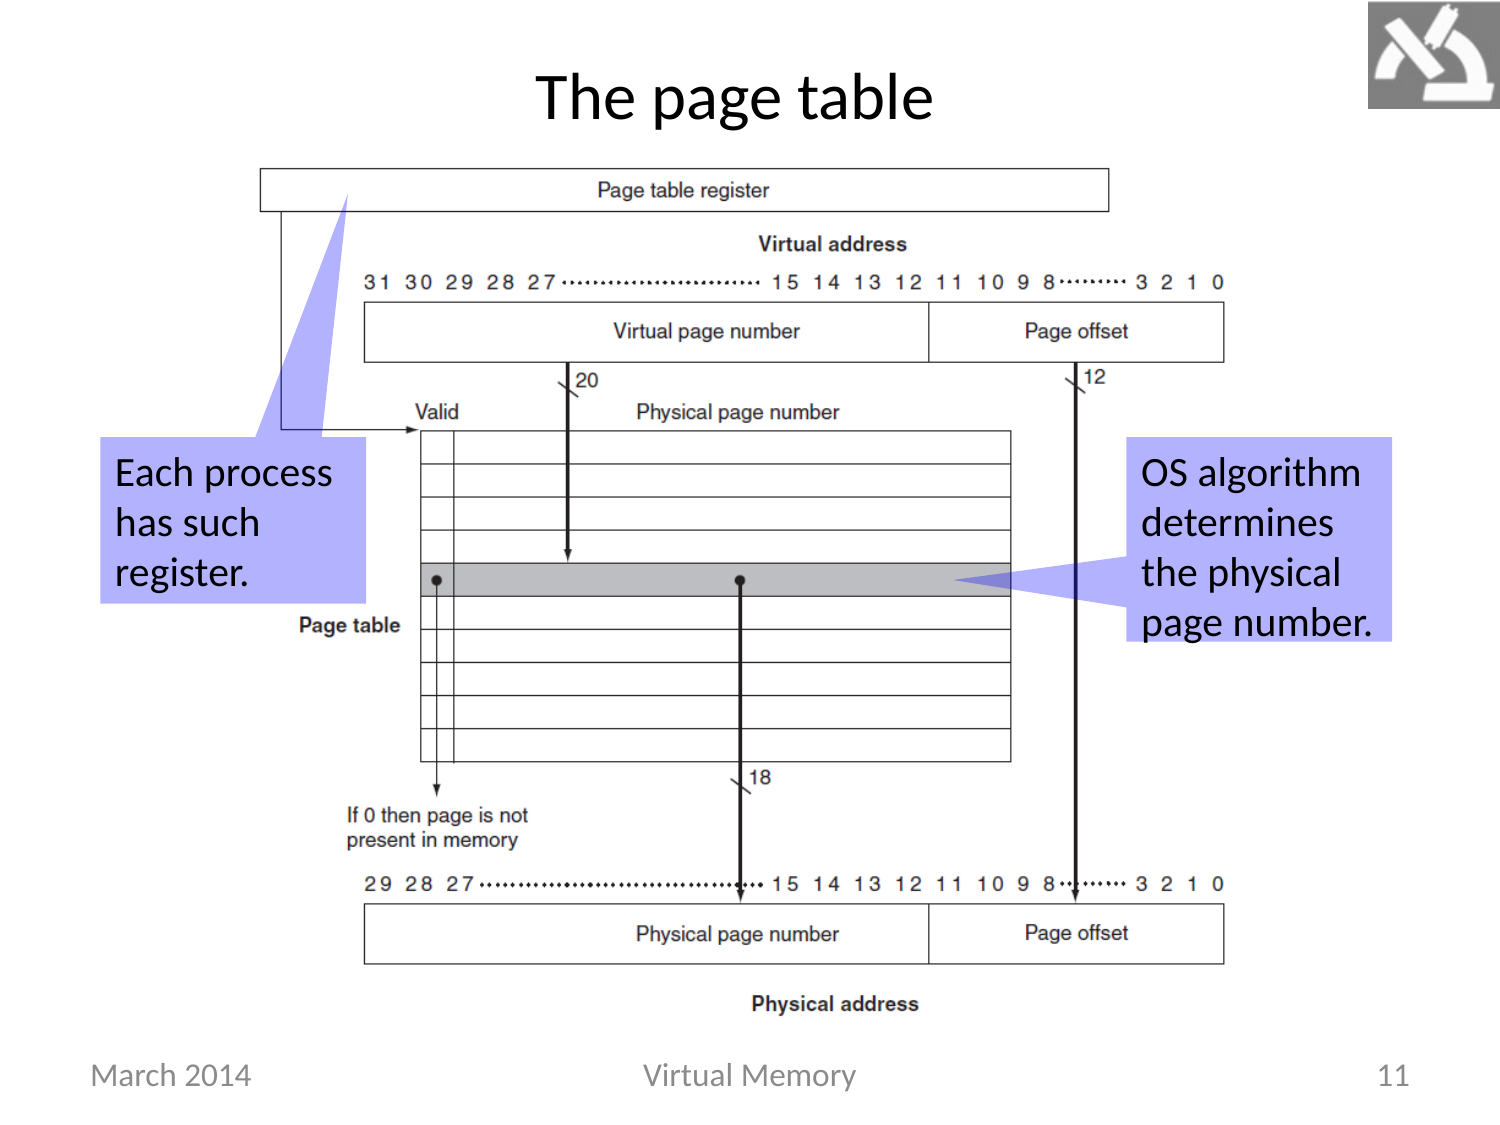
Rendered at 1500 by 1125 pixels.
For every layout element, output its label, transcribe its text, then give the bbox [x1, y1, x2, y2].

text_box Each process has such register. [100, 437, 249, 602]
picture [255, 162, 1239, 1021]
text_box OS algorithm determines the physical page number. [1243, 436, 1393, 652]
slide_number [75, 1042, 425, 1103]
slide_number 11 [1074, 1042, 1425, 1103]
text_box [98, 434, 249, 606]
picture [1368, 1, 1500, 109]
footer Virtual Memory [512, 1042, 988, 1103]
text_box The page table [476, 45, 994, 141]
